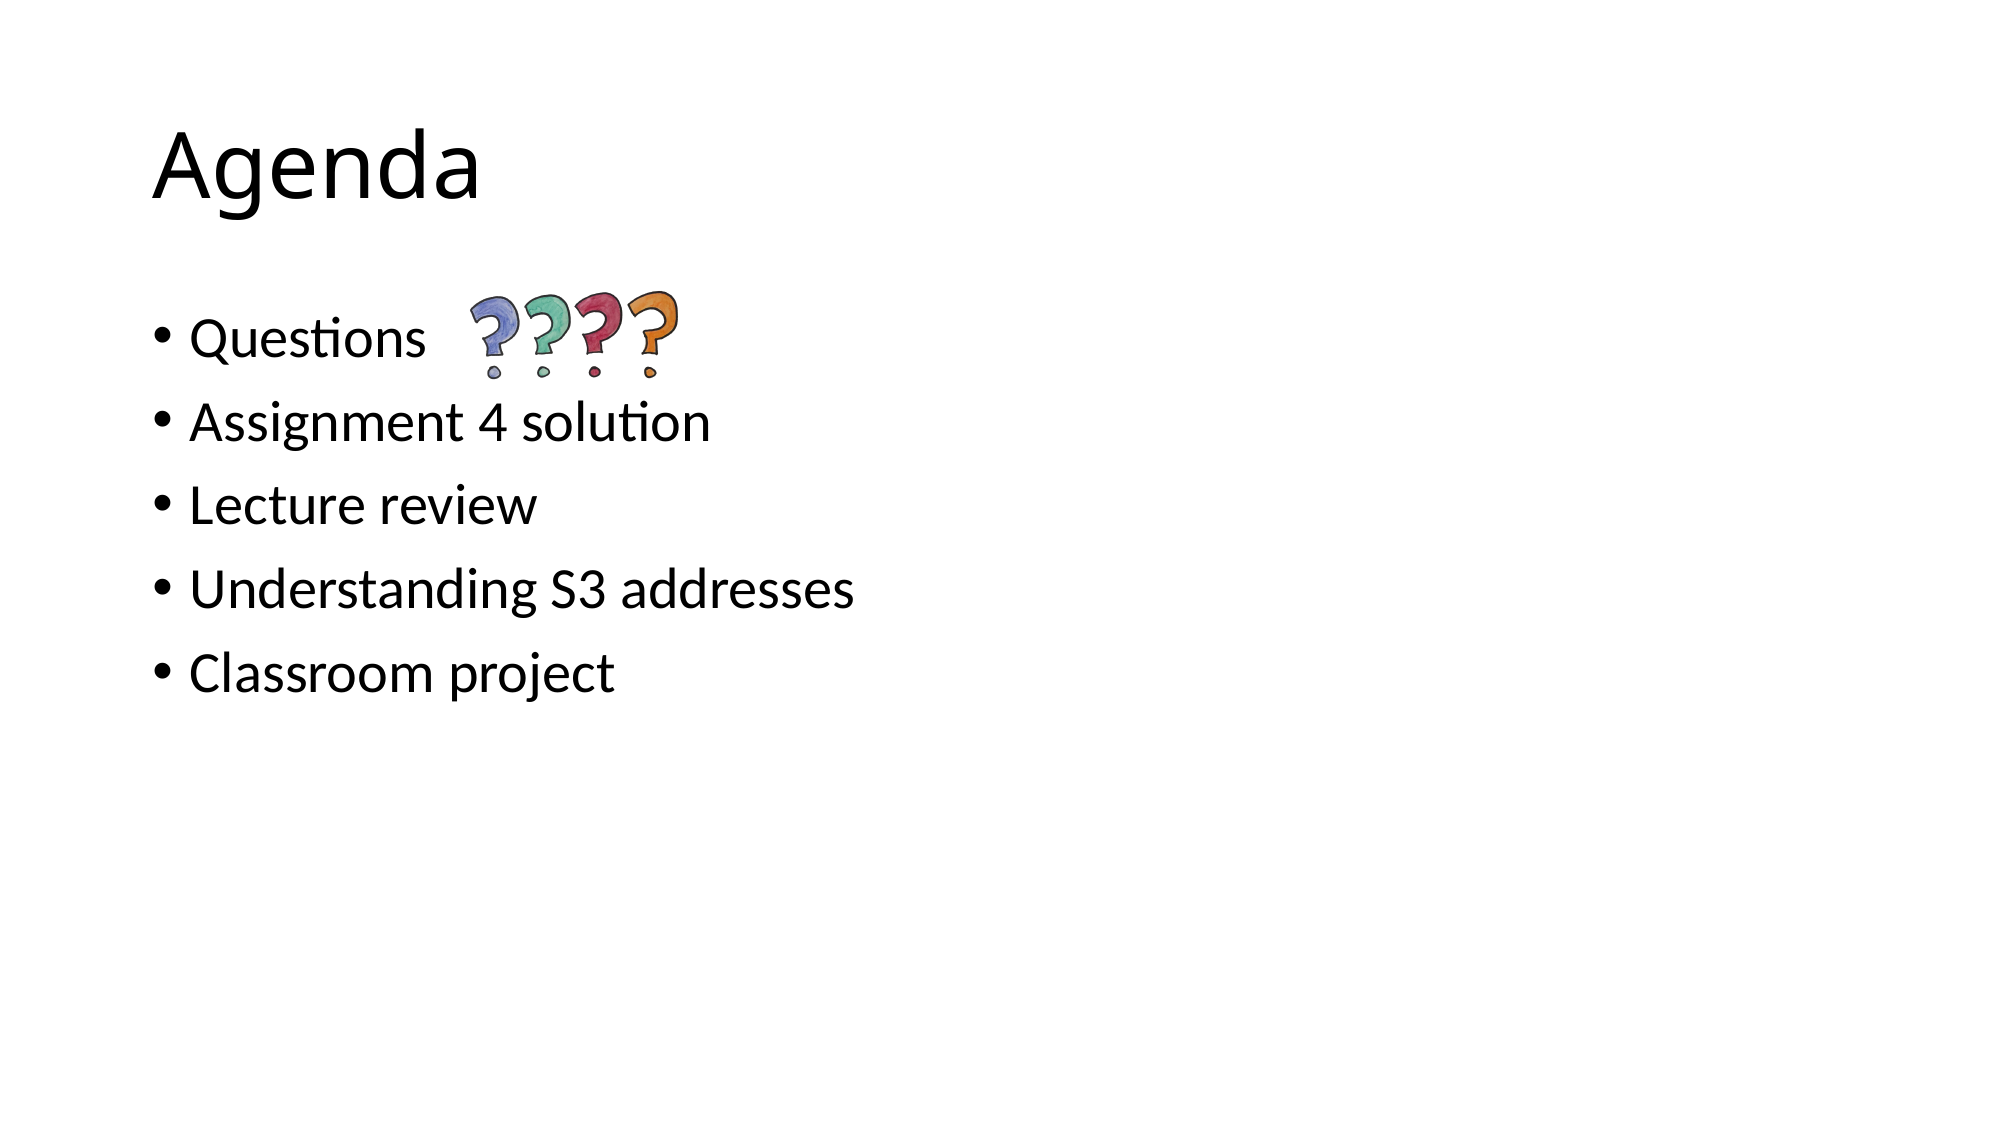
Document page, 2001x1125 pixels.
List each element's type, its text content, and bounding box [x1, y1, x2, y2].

title Agenda [137, 59, 1863, 278]
list Questions Assignment 4 solution Lecture review Understanding S3 addresses Classroom project [137, 299, 1863, 1014]
picture [444, 281, 705, 389]
